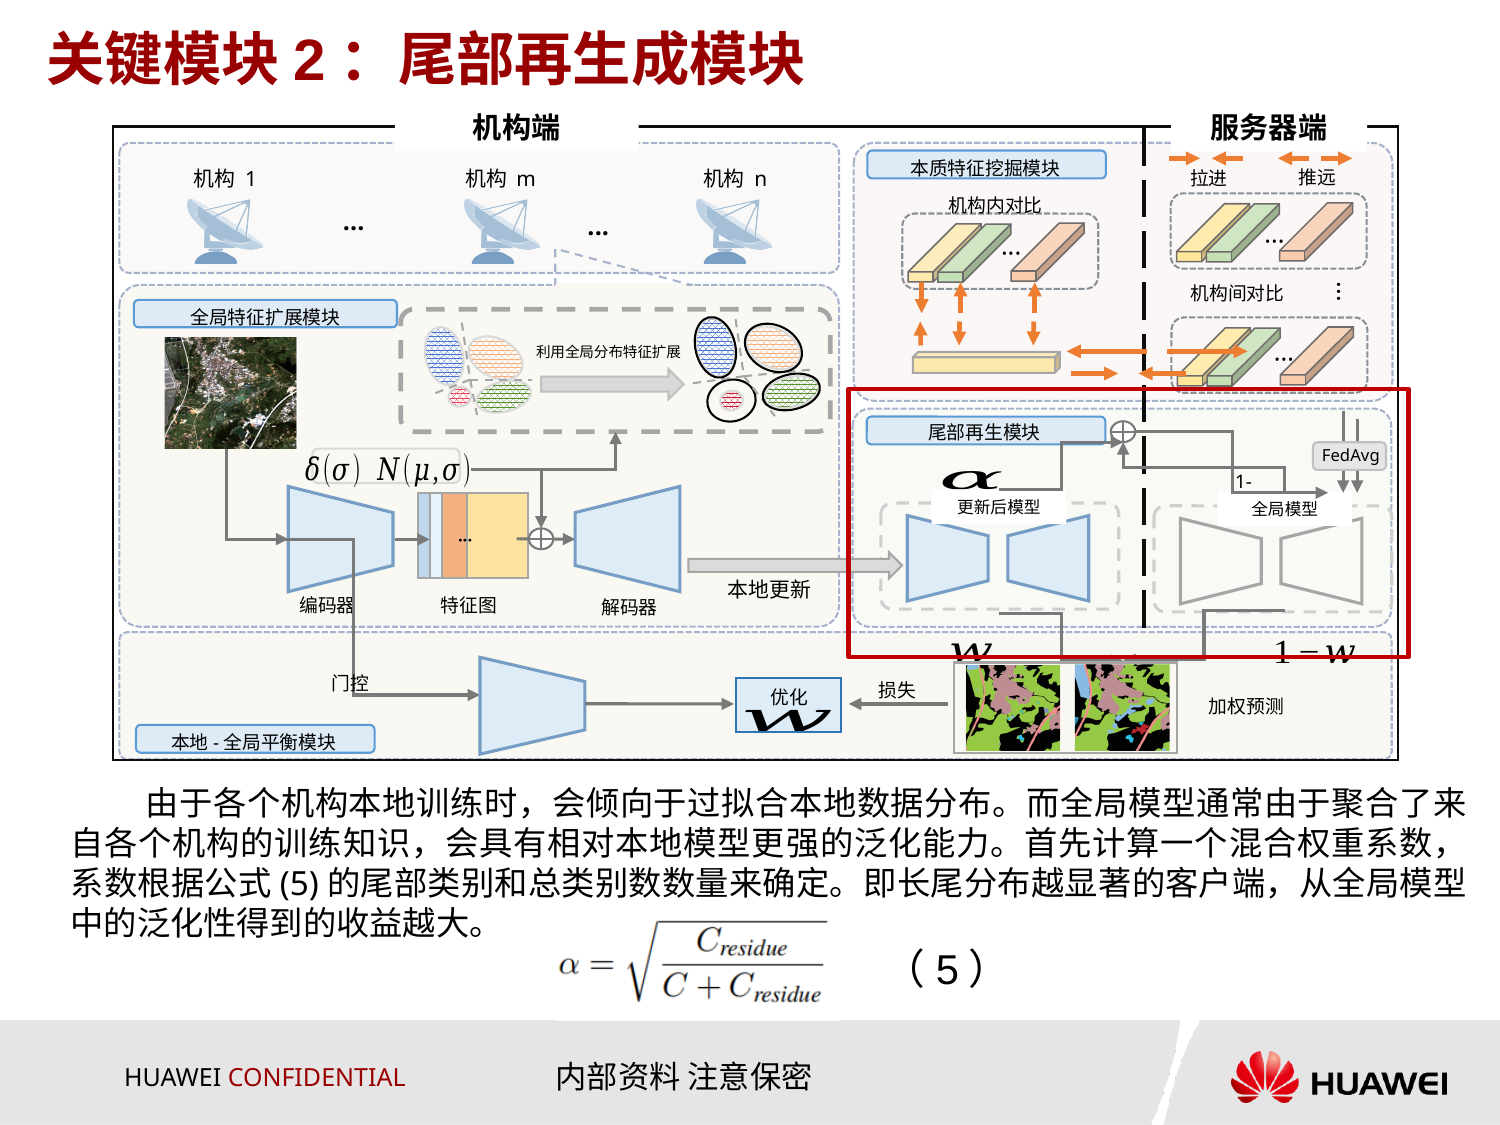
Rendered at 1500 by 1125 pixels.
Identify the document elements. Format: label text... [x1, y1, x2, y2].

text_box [556, 916, 1370, 1021]
text_box 关键模块2：尾部再生成模块 [33, 5, 1357, 110]
picture [0, 1020, 1500, 1125]
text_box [100, 101, 1402, 761]
text_box 由于各个机构本地训练时，会倾向于过拟合本地数据分布。而全局模型通常由于聚合了来自各个机构的训练知识，会具有相对本地模型更强的泛化能力。首先计算一个混合权重系数，系数根据公式(5)的尾部类别和总类别数数量来确定。即长尾分布越显著的客户端，从全局模型中的泛化性得到的收益越大。 [55, 775, 1482, 950]
